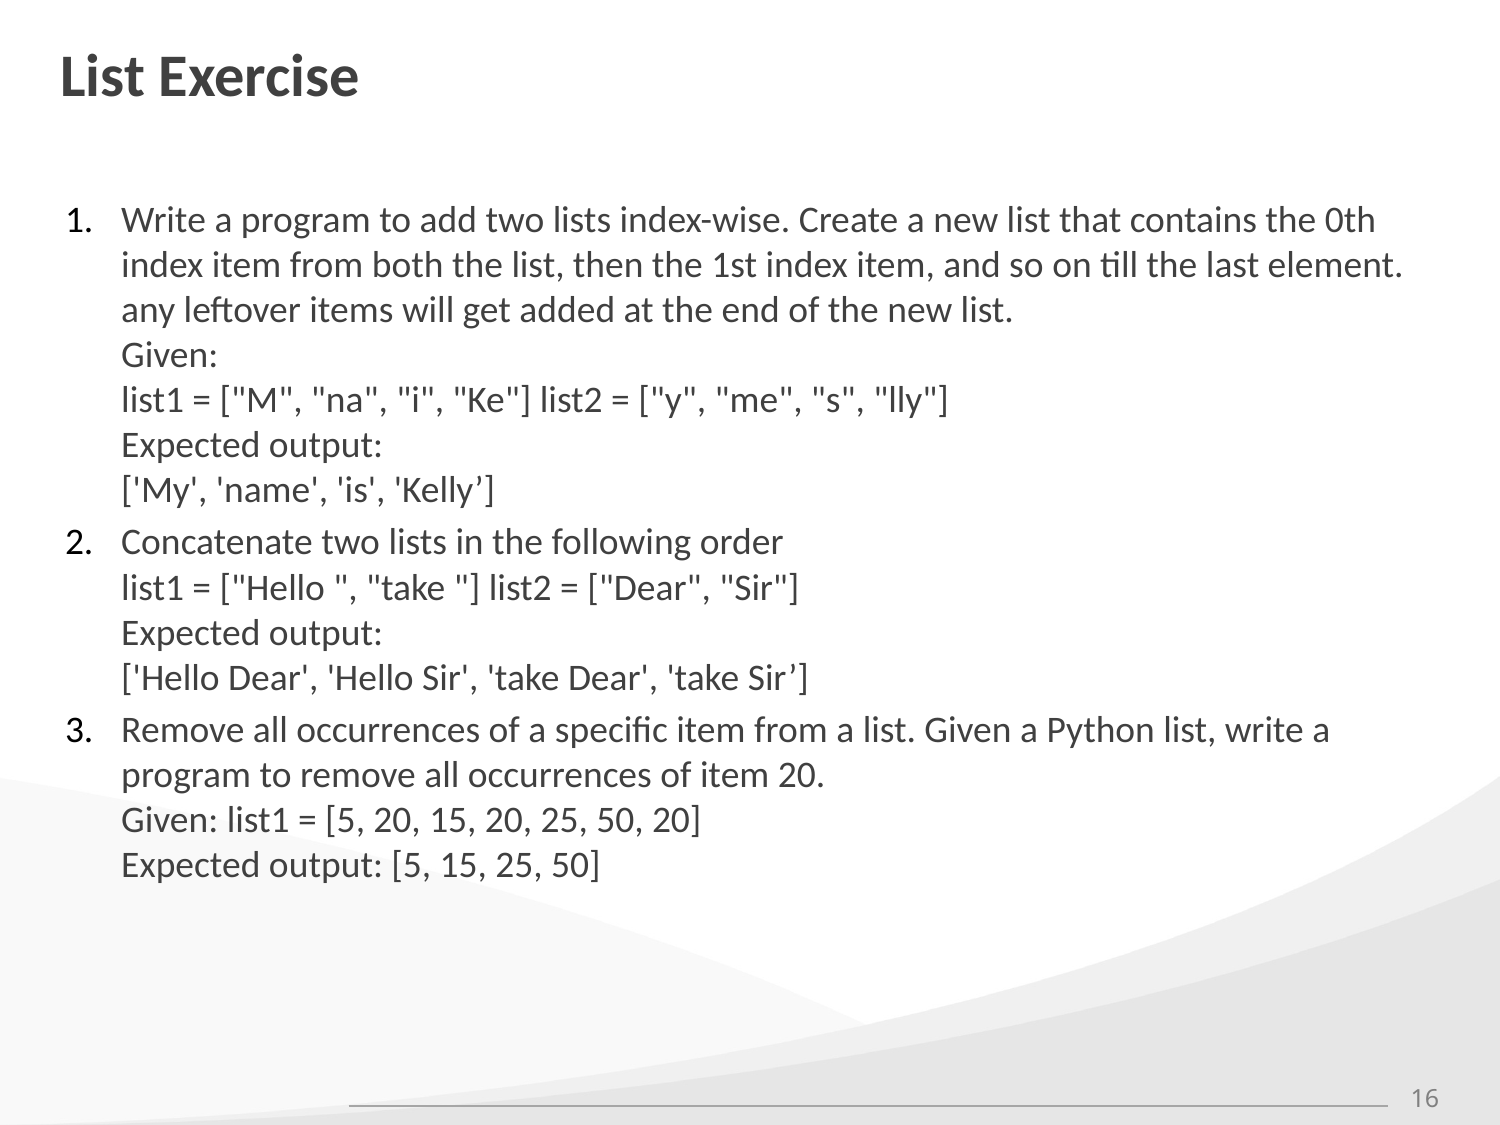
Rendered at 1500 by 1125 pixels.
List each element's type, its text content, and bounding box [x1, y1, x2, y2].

picture [0, 0, 1500, 1125]
list Write a program to add two lists index-wise. Create a new list that contains the 0th index item from both the list, then the 1st index item, and so on till the last element. any leftover items will get added at the end of the new list. Given: list1 = ["M", "na", "i", "Ke"] list2 = ["y", "me", "s", "lly"] Expected output: ['My', 'name', 'is', 'Kelly’] Concatenate two lists in the following order list1 = ["Hello ", "take "] list2 = ["Dear", "Sir"] Expected output: ['Hello Dear', 'Hello Sir', 'take Dear', 'take Sir’] Remove all occurrences of a specific item from a list. Given a Python list, write a program to remove all occurrences of item 20. Given: list1 = [5, 20, 15, 20, 25, 50, 20] Expected output: [5, 15, 25, 50] [50, 187, 1450, 1000]
title List Exercise [45, 24, 1450, 120]
